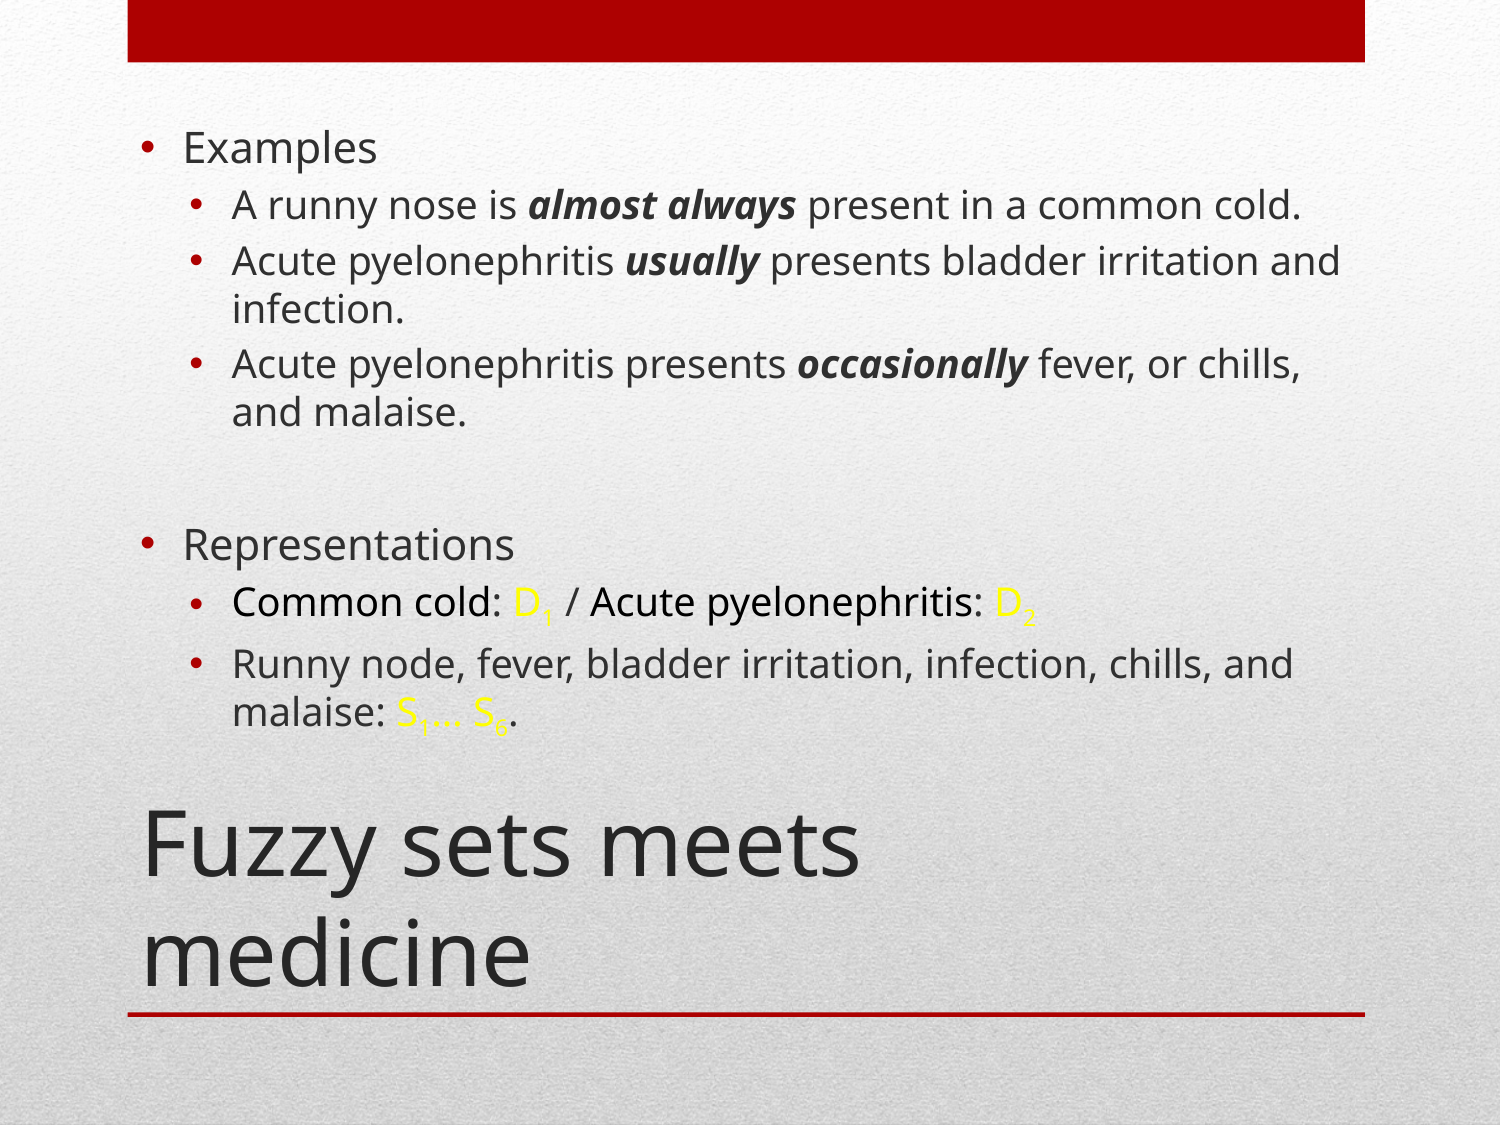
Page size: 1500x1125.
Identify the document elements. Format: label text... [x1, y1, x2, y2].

title Fuzzy sets meets medicine [125, 750, 1238, 1013]
list Examples A runny nose is almost always present in a common cold. Acute pyelonephritis usually presents bladder irritation and infection. Acute pyelonephritis presents occasionally fever, or chills, and malaise. Representations Common cold: D1 / Acute pyelonephritis: D2 Runny node, fever, bladder irritation, infection, chills, and malaise: S1… S6. [125, 112, 1363, 750]
